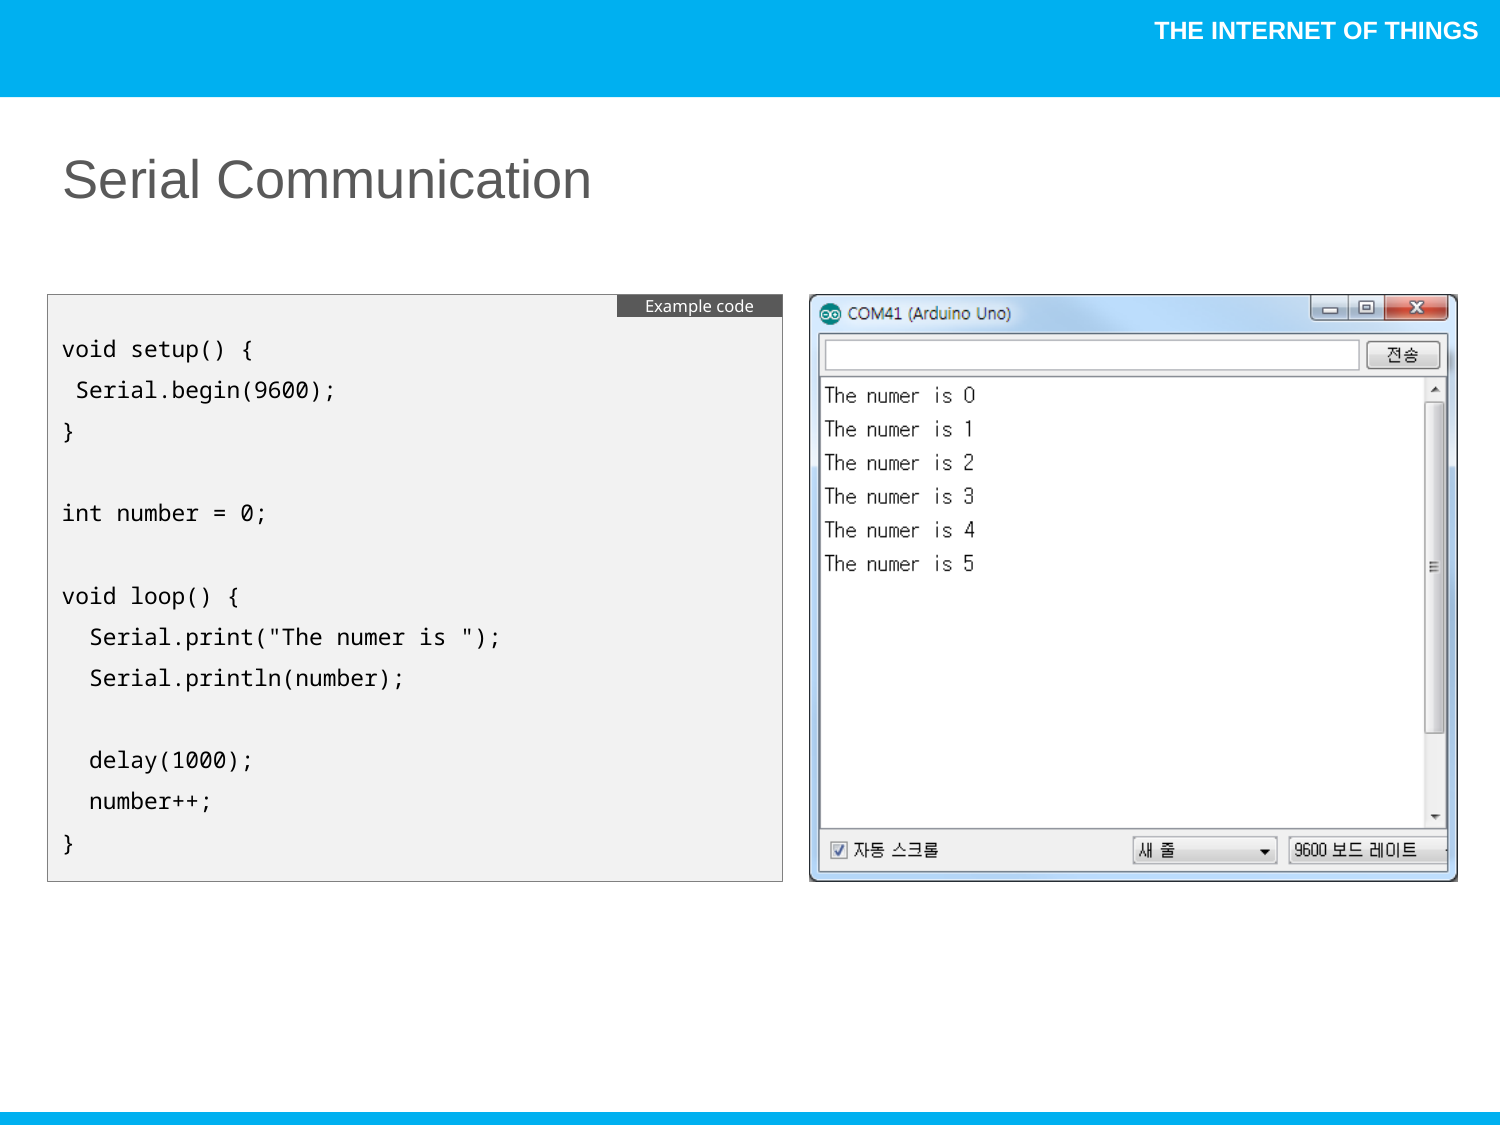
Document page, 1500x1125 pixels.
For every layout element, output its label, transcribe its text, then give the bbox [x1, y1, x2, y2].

text_box Serial Communication [47, 137, 609, 217]
text_box void setup() { Serial.begin(9600); } int number = 0; void loop() { Serial.print("The numer is "); Serial.println(number); delay(1000); number++; } [45, 293, 785, 883]
text_box Example code [615, 293, 785, 319]
picture [808, 294, 1458, 882]
